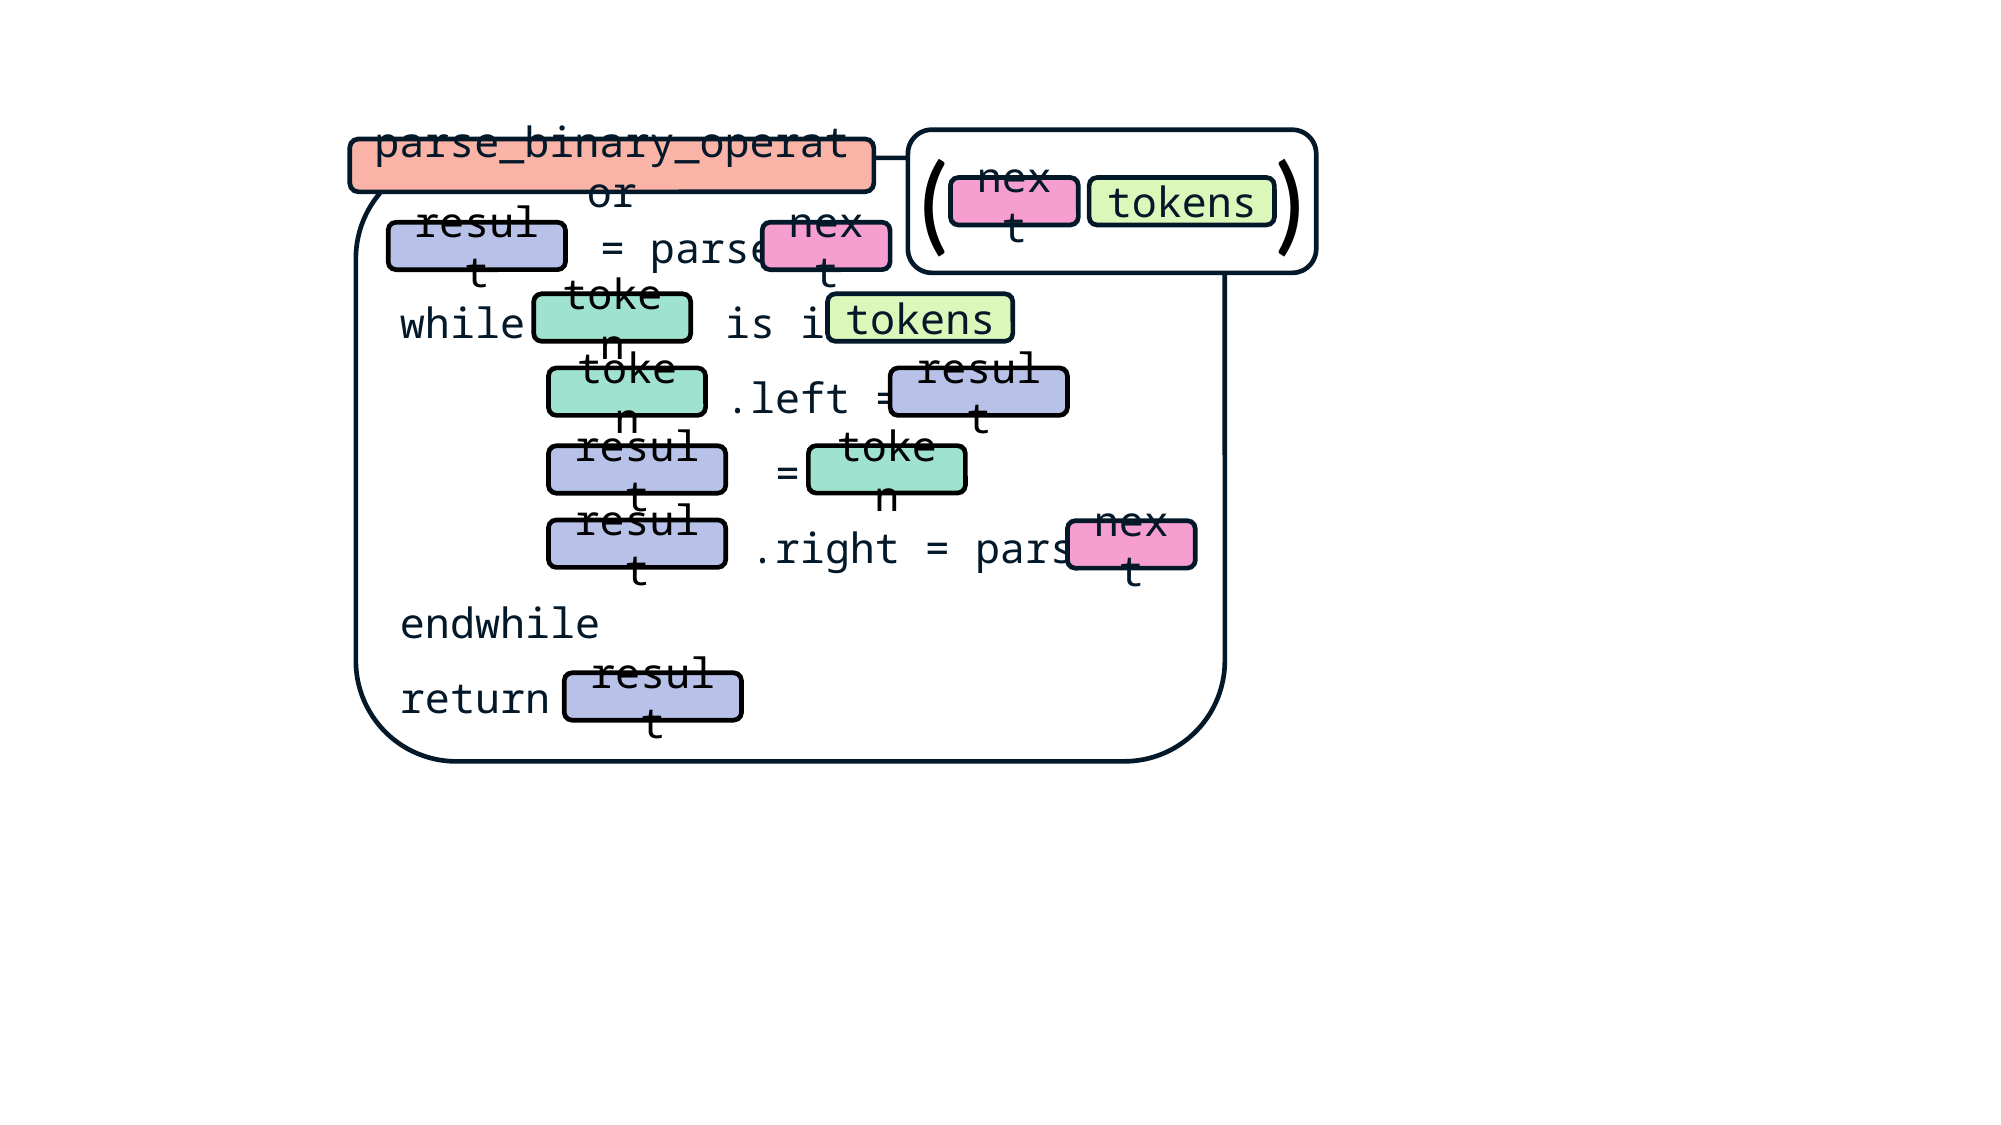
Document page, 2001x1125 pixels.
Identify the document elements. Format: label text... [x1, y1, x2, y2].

text_box next [761, 221, 892, 271]
text_box parse_binary_operator [348, 137, 875, 193]
text_box token [532, 292, 692, 343]
text_box ( [901, 121, 966, 272]
text_box token [807, 444, 967, 495]
text_box result [547, 444, 727, 495]
text_box token [547, 366, 707, 417]
text_box [922, 128, 1302, 274]
text_box next [966, 176, 1080, 227]
text_box tokens [826, 292, 1014, 343]
text_box result [563, 671, 743, 722]
text_box result [547, 518, 727, 569]
text_box ) [1259, 122, 1323, 272]
text_box tokens [1088, 176, 1259, 227]
text_box next [1066, 519, 1197, 570]
text_box result [387, 221, 567, 271]
text_box = parse while is in .left = = .right = parse endwhile return [354, 156, 1226, 763]
text_box result [889, 366, 1069, 417]
